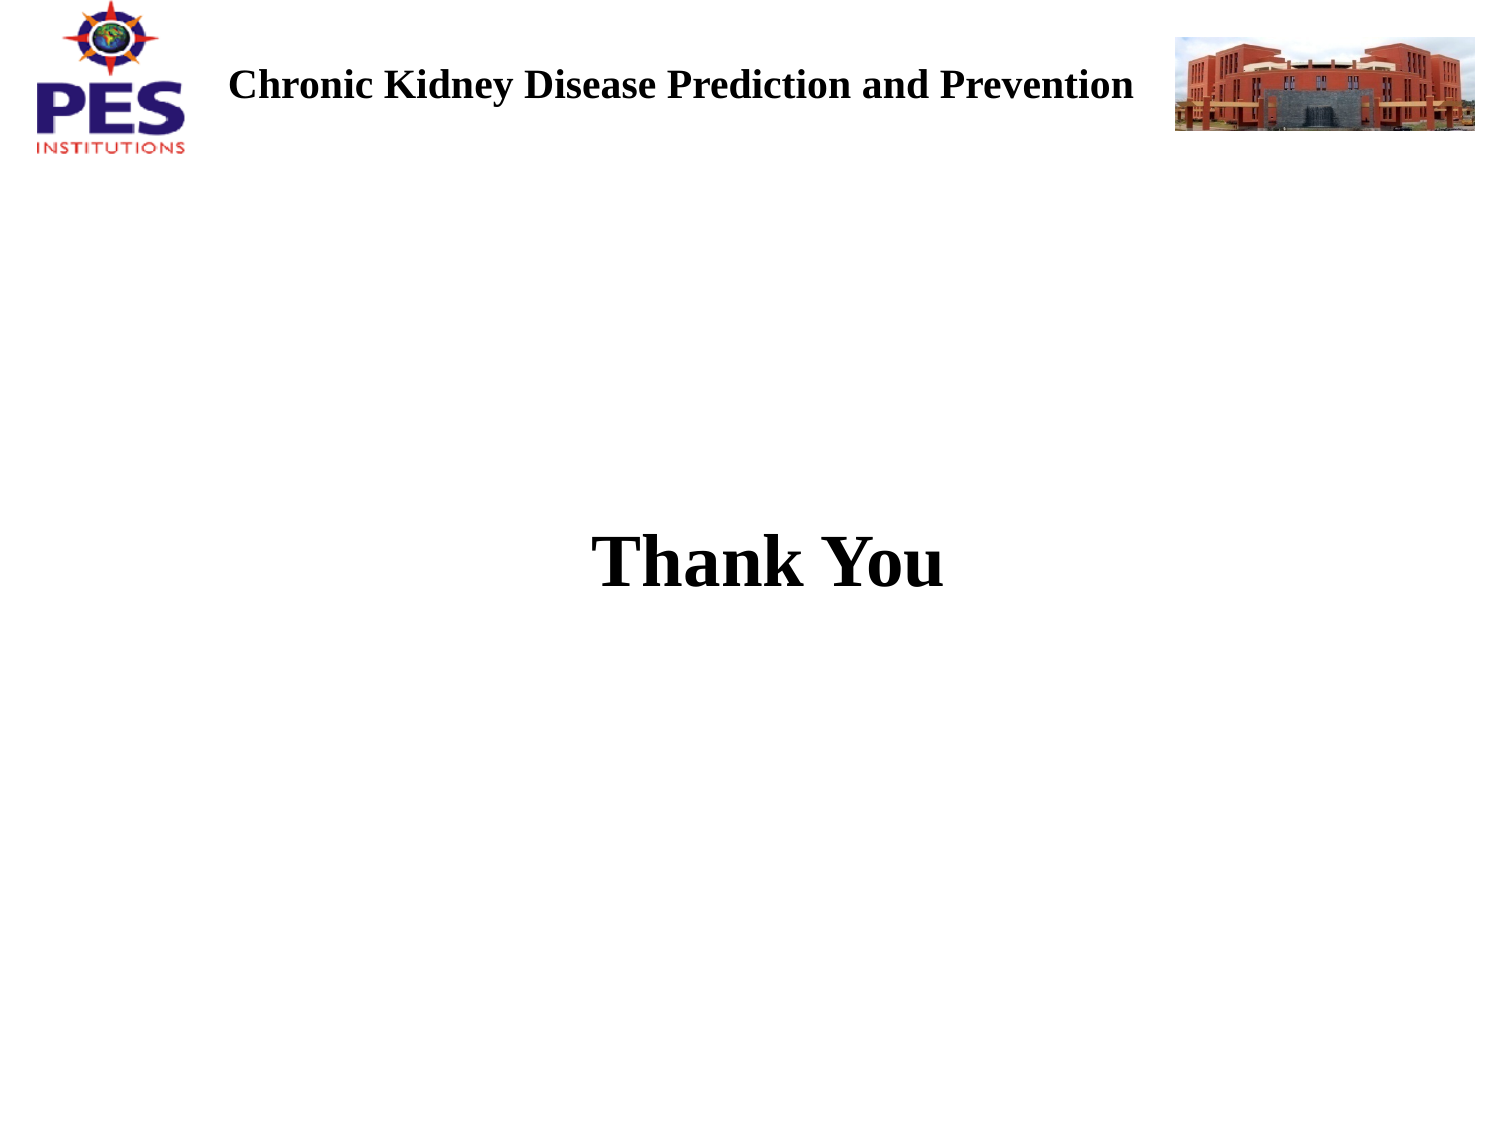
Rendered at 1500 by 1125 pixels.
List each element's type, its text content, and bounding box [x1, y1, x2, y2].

picture [1174, 37, 1476, 131]
text_box Chronic Kidney Disease Prediction and Prevention [191, 54, 1169, 114]
text_box Thank You [137, 174, 1400, 984]
picture [37, 0, 188, 163]
